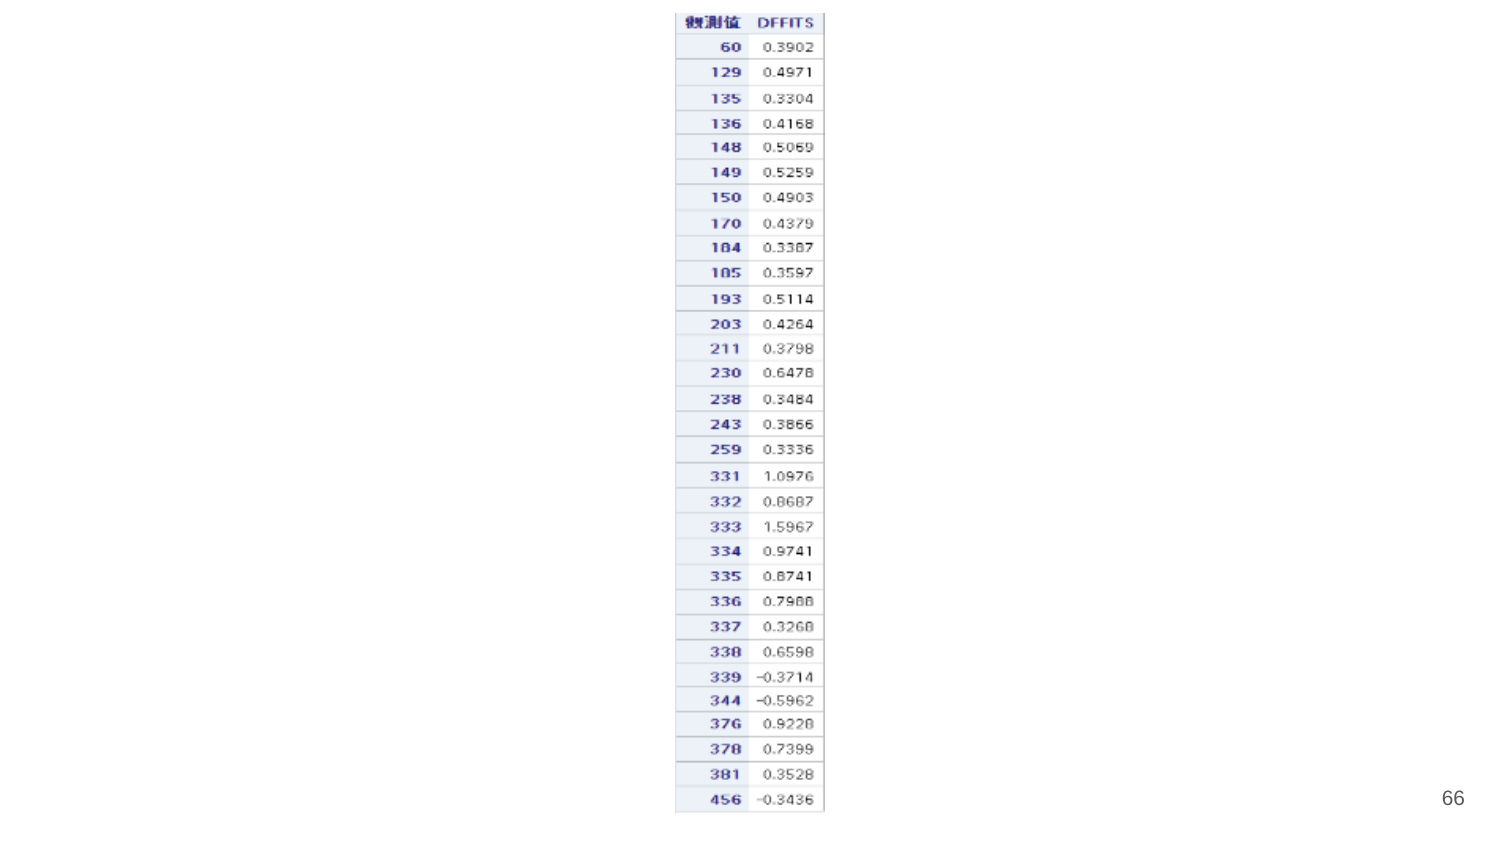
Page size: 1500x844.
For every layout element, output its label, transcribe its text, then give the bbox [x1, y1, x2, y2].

slide_number ‹#› [1389, 764, 1480, 830]
picture [675, 13, 825, 816]
